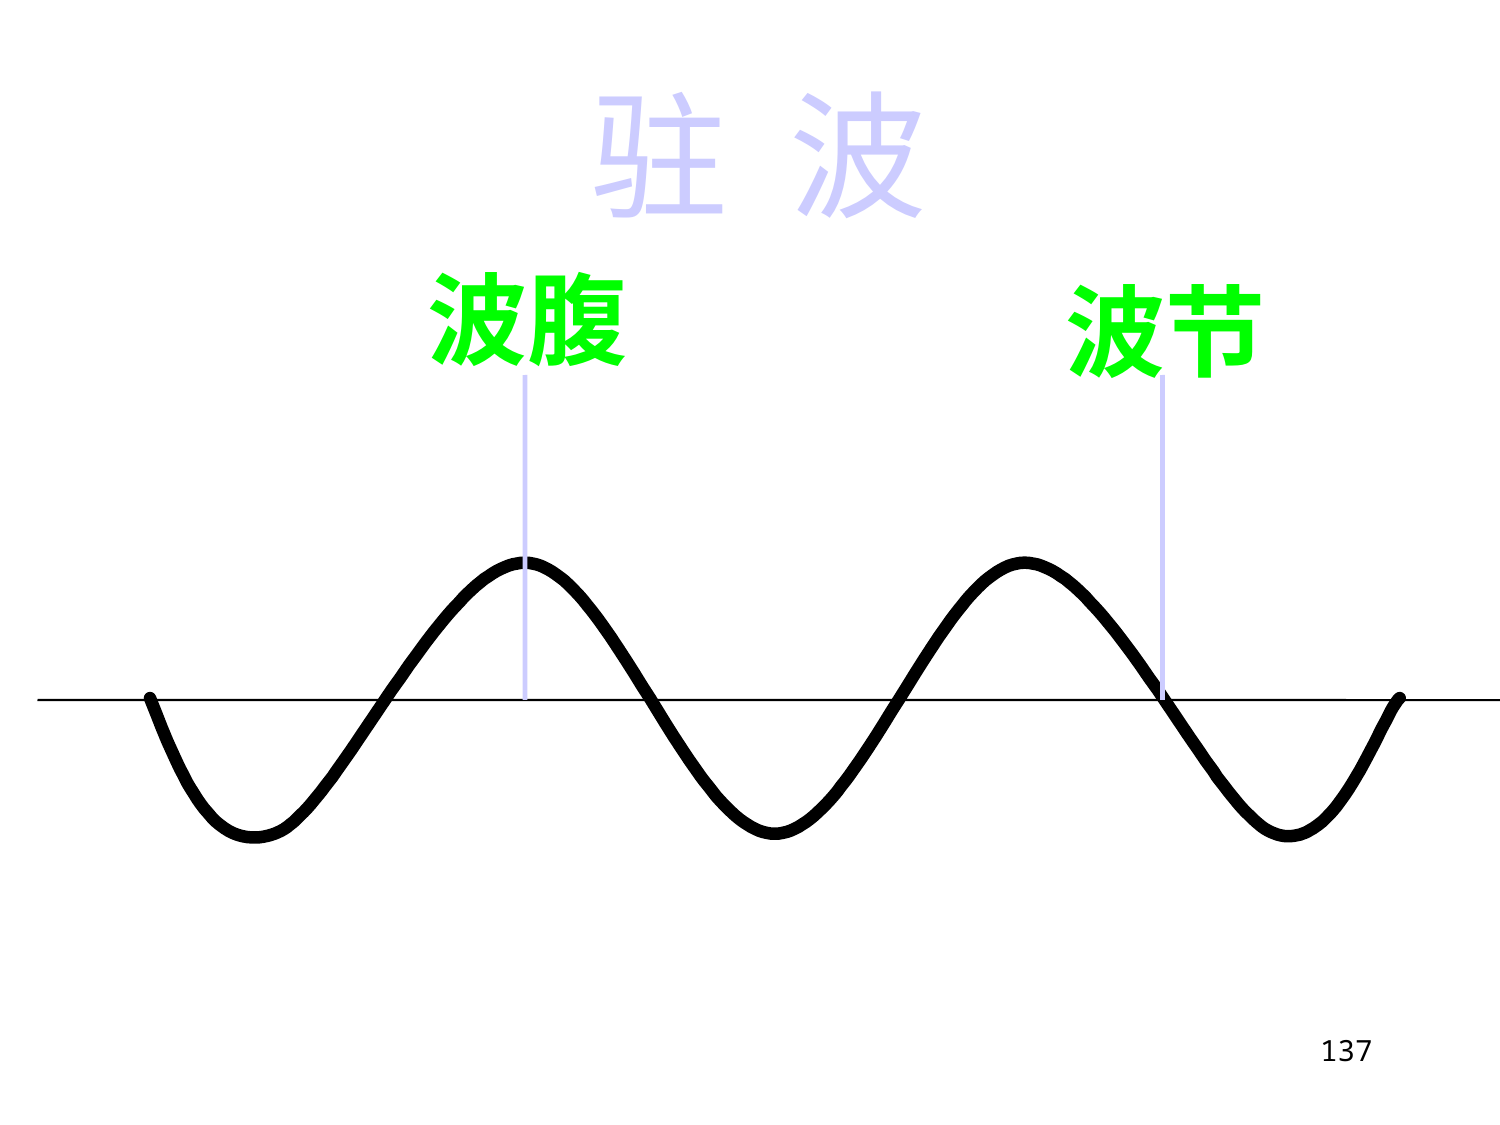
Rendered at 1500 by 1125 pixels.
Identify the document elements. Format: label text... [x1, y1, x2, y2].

text_box 波节 [1050, 262, 1281, 398]
text_box 波腹 [412, 249, 643, 385]
text_box [1074, 1024, 1388, 1100]
text_box [526, 562, 1162, 834]
text_box [150, 562, 525, 838]
text_box [1163, 697, 1400, 837]
text_box 驻 波 [575, 62, 943, 243]
